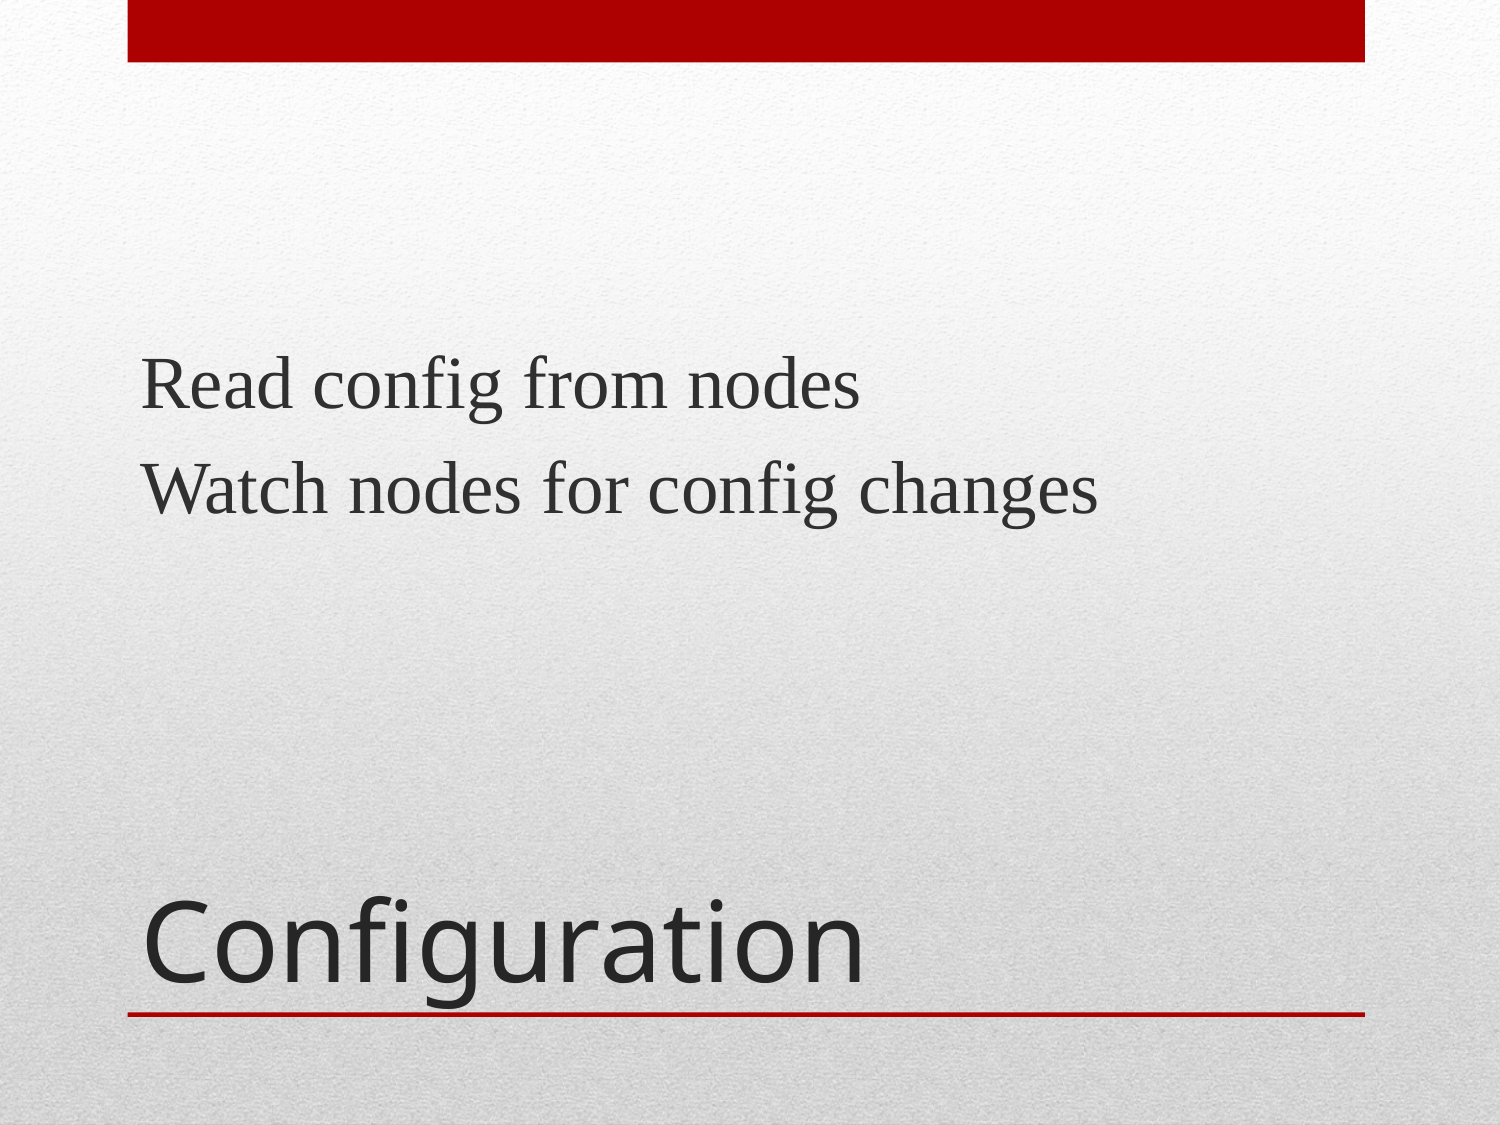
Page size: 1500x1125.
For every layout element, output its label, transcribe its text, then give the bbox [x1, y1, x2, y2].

list Read config from nodes Watch nodes for config changes [125, 112, 1363, 750]
title Configuration [125, 750, 1238, 1013]
